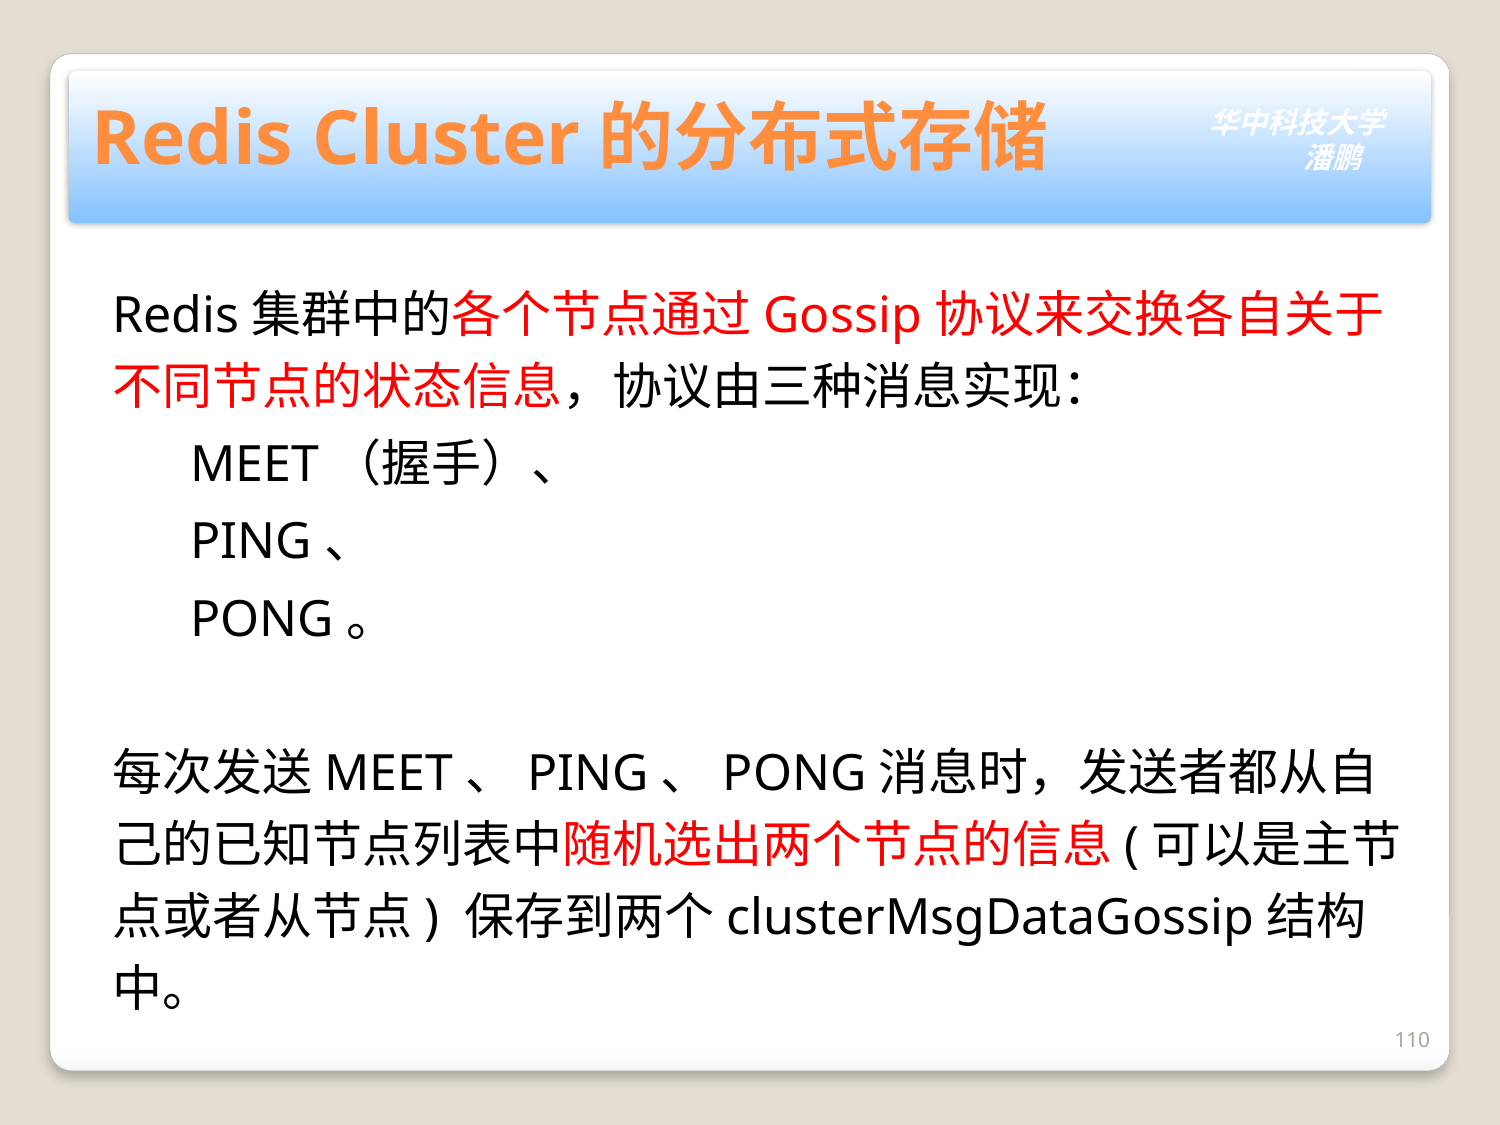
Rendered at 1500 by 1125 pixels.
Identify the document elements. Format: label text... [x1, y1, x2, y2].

slide_number 110 [1369, 1002, 1445, 1063]
list Redis集群中的各个节点通过Gossip协议来交换各自关于不同节点的状态信息，协议由三种消息实现： MEET（握手）、 PING、 PONG。 每次发送MEET、PING、PONG消息时，发送者都从自己的已知节点列表中随机选出两个节点的信息(可以是主节点或者从节点) 保存到两个clusterMsgDataGossip结构中。 [82, 255, 1426, 943]
title Redis Cluster的分布式存储 [76, 78, 1420, 188]
